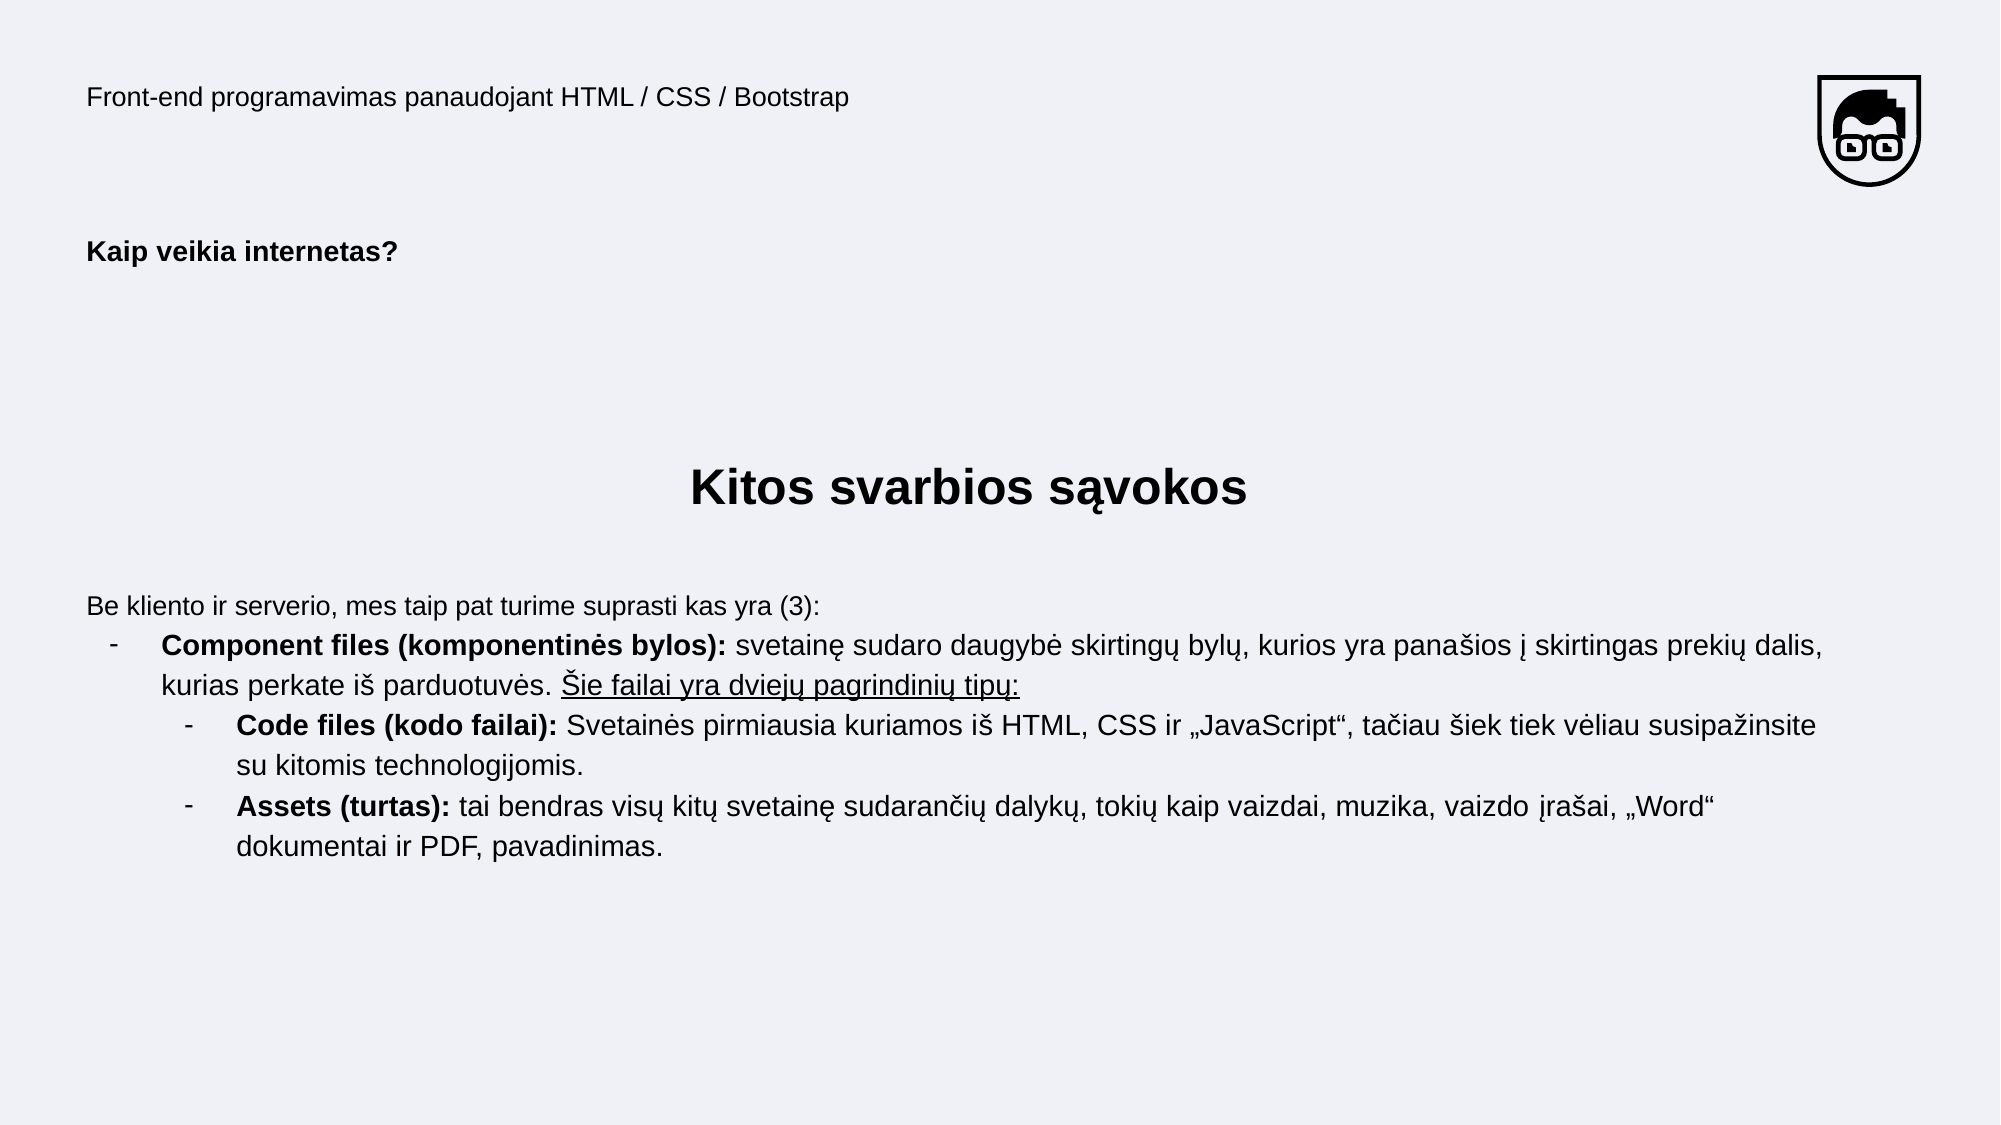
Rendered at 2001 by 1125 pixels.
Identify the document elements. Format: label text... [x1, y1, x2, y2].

title Kaip veikia internetas? [78, 224, 1852, 437]
list Kitos svarbios sąvokos Be kliento ir serverio, mes taip pat turime suprasti kas yra (3): Component files (komponentinės bylos): svetainę sudaro daugybė skirtingų bylų, kurios yra panašios į skirtingas prekių dalis, kurias perkate iš parduotuvės. Šie failai yra dviejų pagrindinių tipų: Code files (kodo failai): Svetainės pirmiausia kuriamos iš HTML, CSS ir „JavaScript“, tačiau šiek tiek vėliau susipažinsite su kitomis technologijomis. Assets (turtas): tai bendras visų kitų svetainę sudarančių dalykų, tokių kaip vaizdai, muzika, vaizdo įrašai, „Word“ dokumentai ir PDF, pavadinimas. [78, 437, 1861, 1125]
list Front-end programavimas panaudojant HTML / CSS / Bootstrap [78, 75, 1001, 151]
